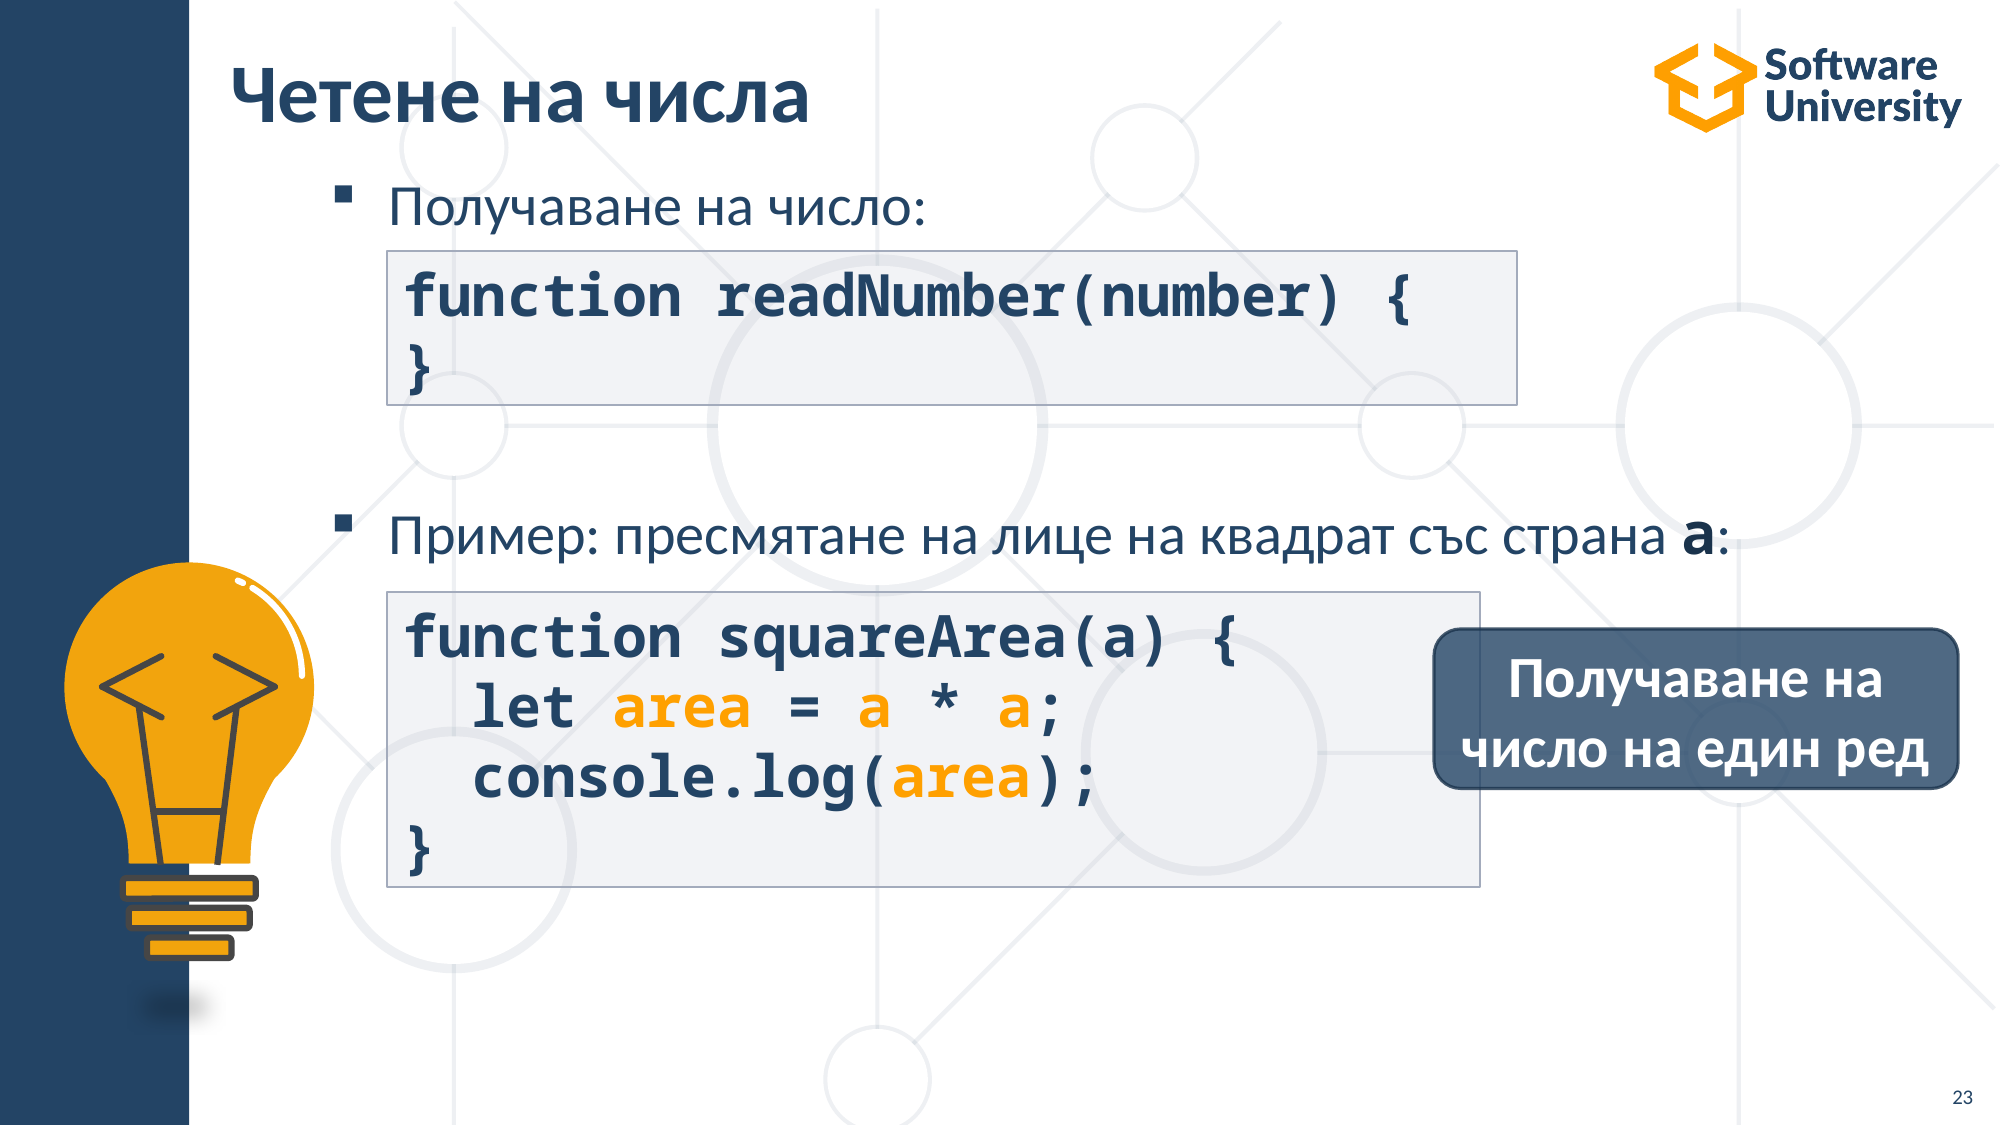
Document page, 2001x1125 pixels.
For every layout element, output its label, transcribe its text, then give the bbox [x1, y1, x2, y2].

text_box function squareArea(a) { let area = a * a; console.log(area); } [387, 592, 1480, 887]
picture [1641, 31, 1973, 145]
text_box 23 [1927, 1067, 1989, 1117]
title Четене на числа [212, 16, 1628, 162]
text_box function readNumber(number) { } [387, 250, 1517, 406]
text_box Получаване на число на един ред [1431, 626, 1961, 791]
list Получаване на число: Пример: пресмятане на лице на квадрат със страна а: [312, 157, 1959, 1024]
